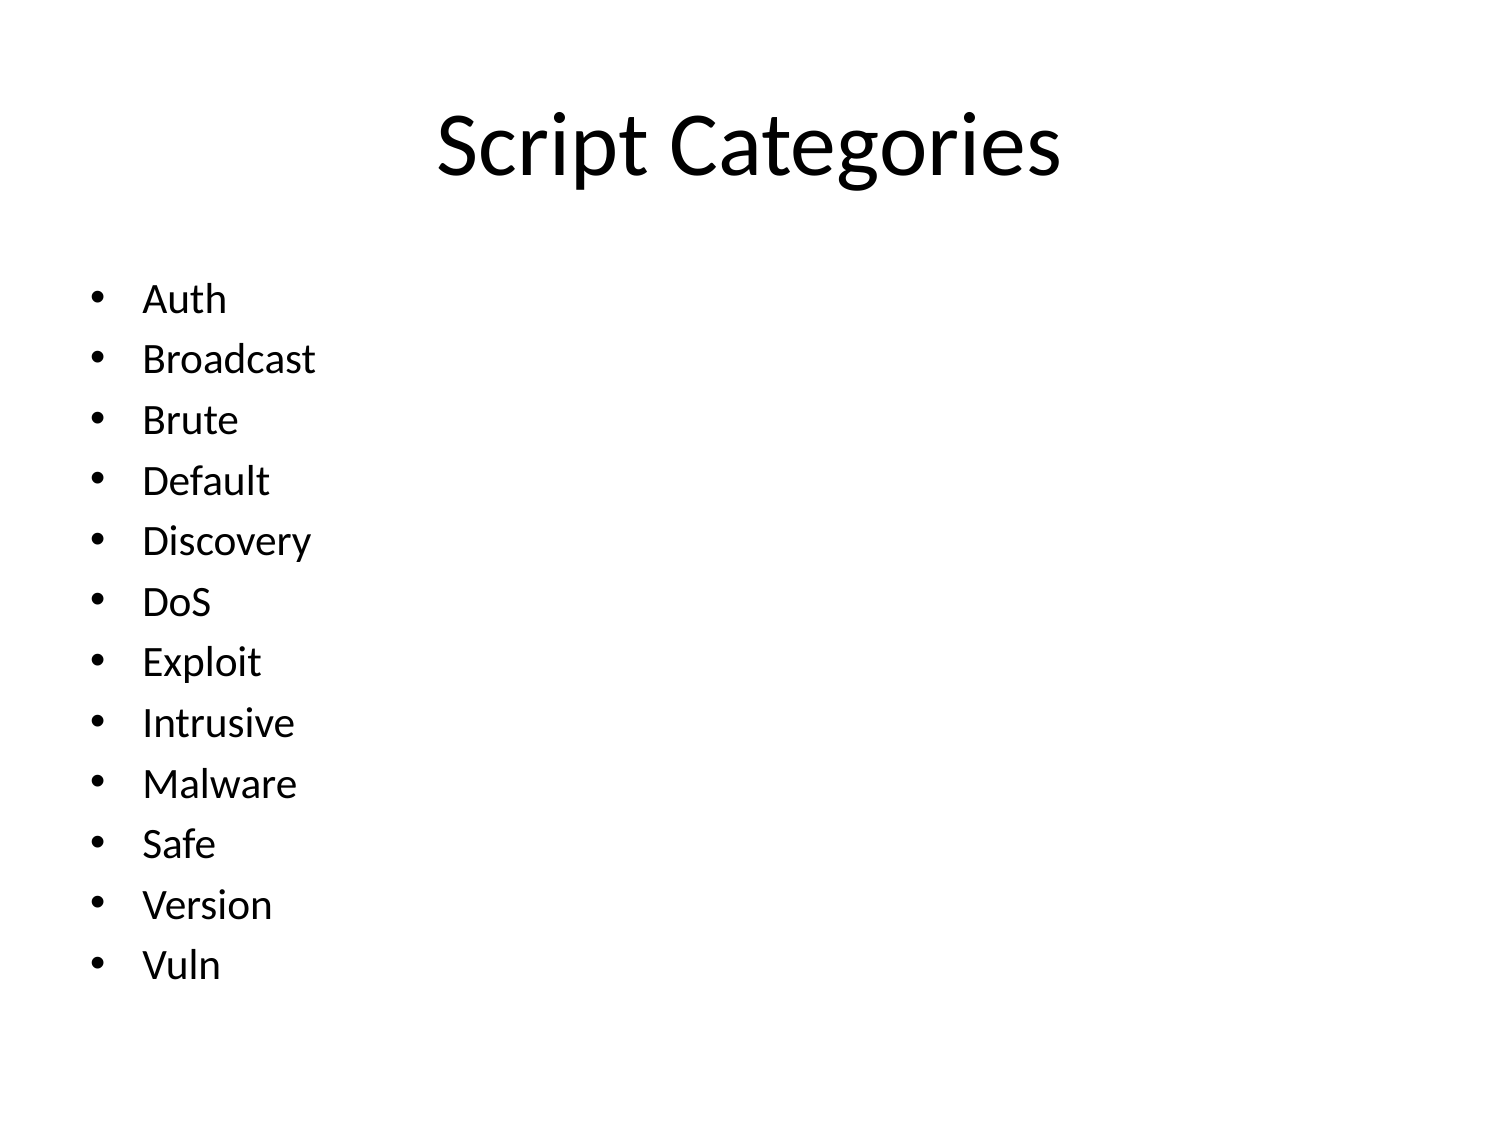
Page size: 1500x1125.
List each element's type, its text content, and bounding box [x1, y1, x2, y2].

title Script Categories [75, 45, 1425, 233]
list Auth Broadcast Brute Default Discovery DoS Exploit Intrusive Malware Safe Version Vuln [75, 262, 1425, 1005]
